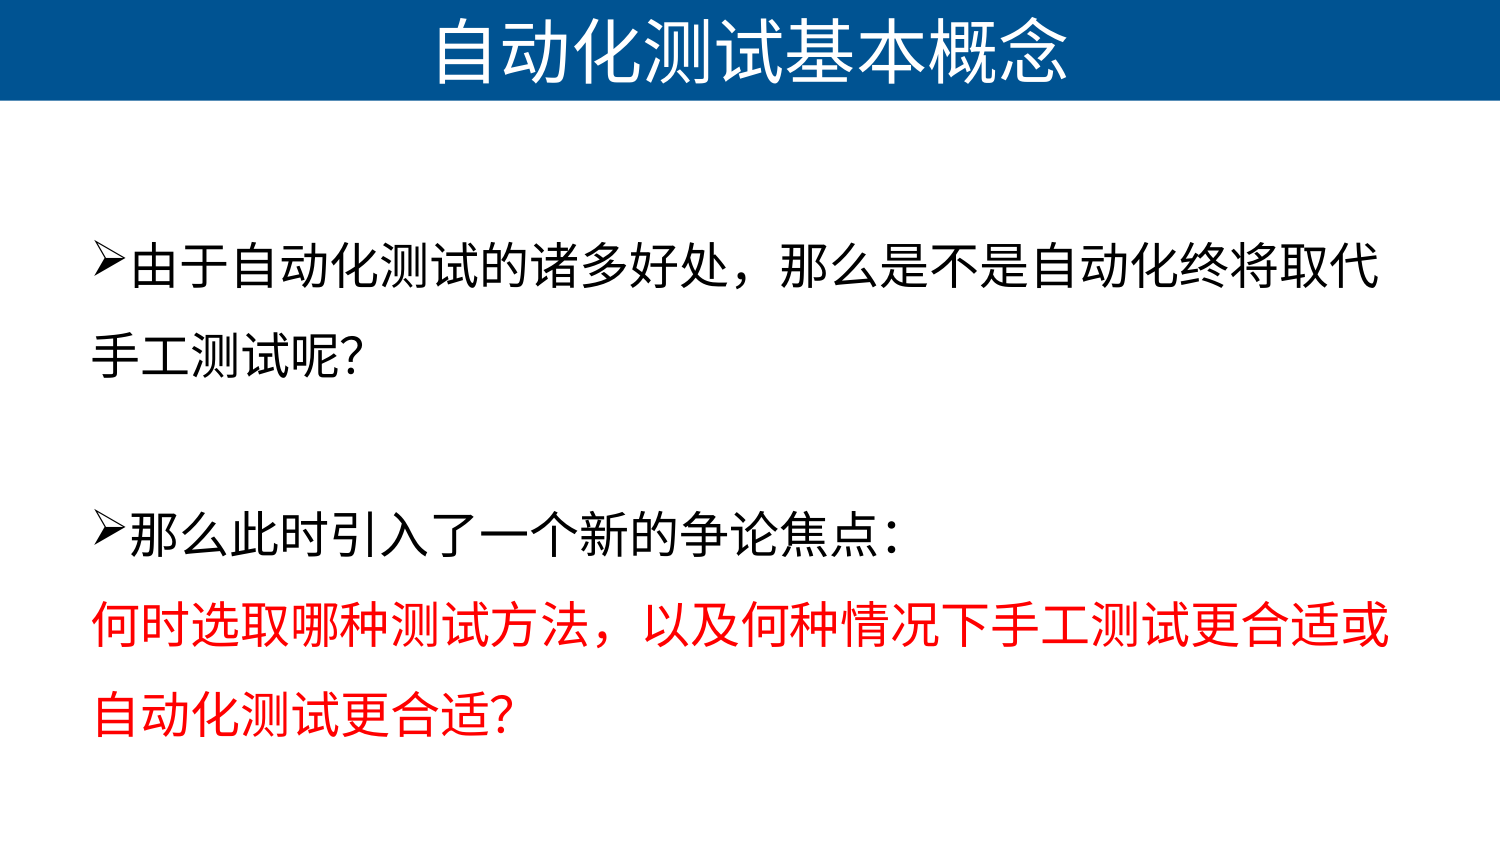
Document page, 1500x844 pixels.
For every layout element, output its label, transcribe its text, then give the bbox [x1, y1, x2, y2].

title 自动化测试基本概念 [0, 0, 1500, 101]
list 由于自动化测试的诸多好处，那么是不是自动化终将取代手工测试呢？ 那么此时引入了一个新的争论焦点： 何时选取哪种测试方法，以及何种情况下手工测试更合适或自动化测试更合适？ [75, 196, 1425, 754]
